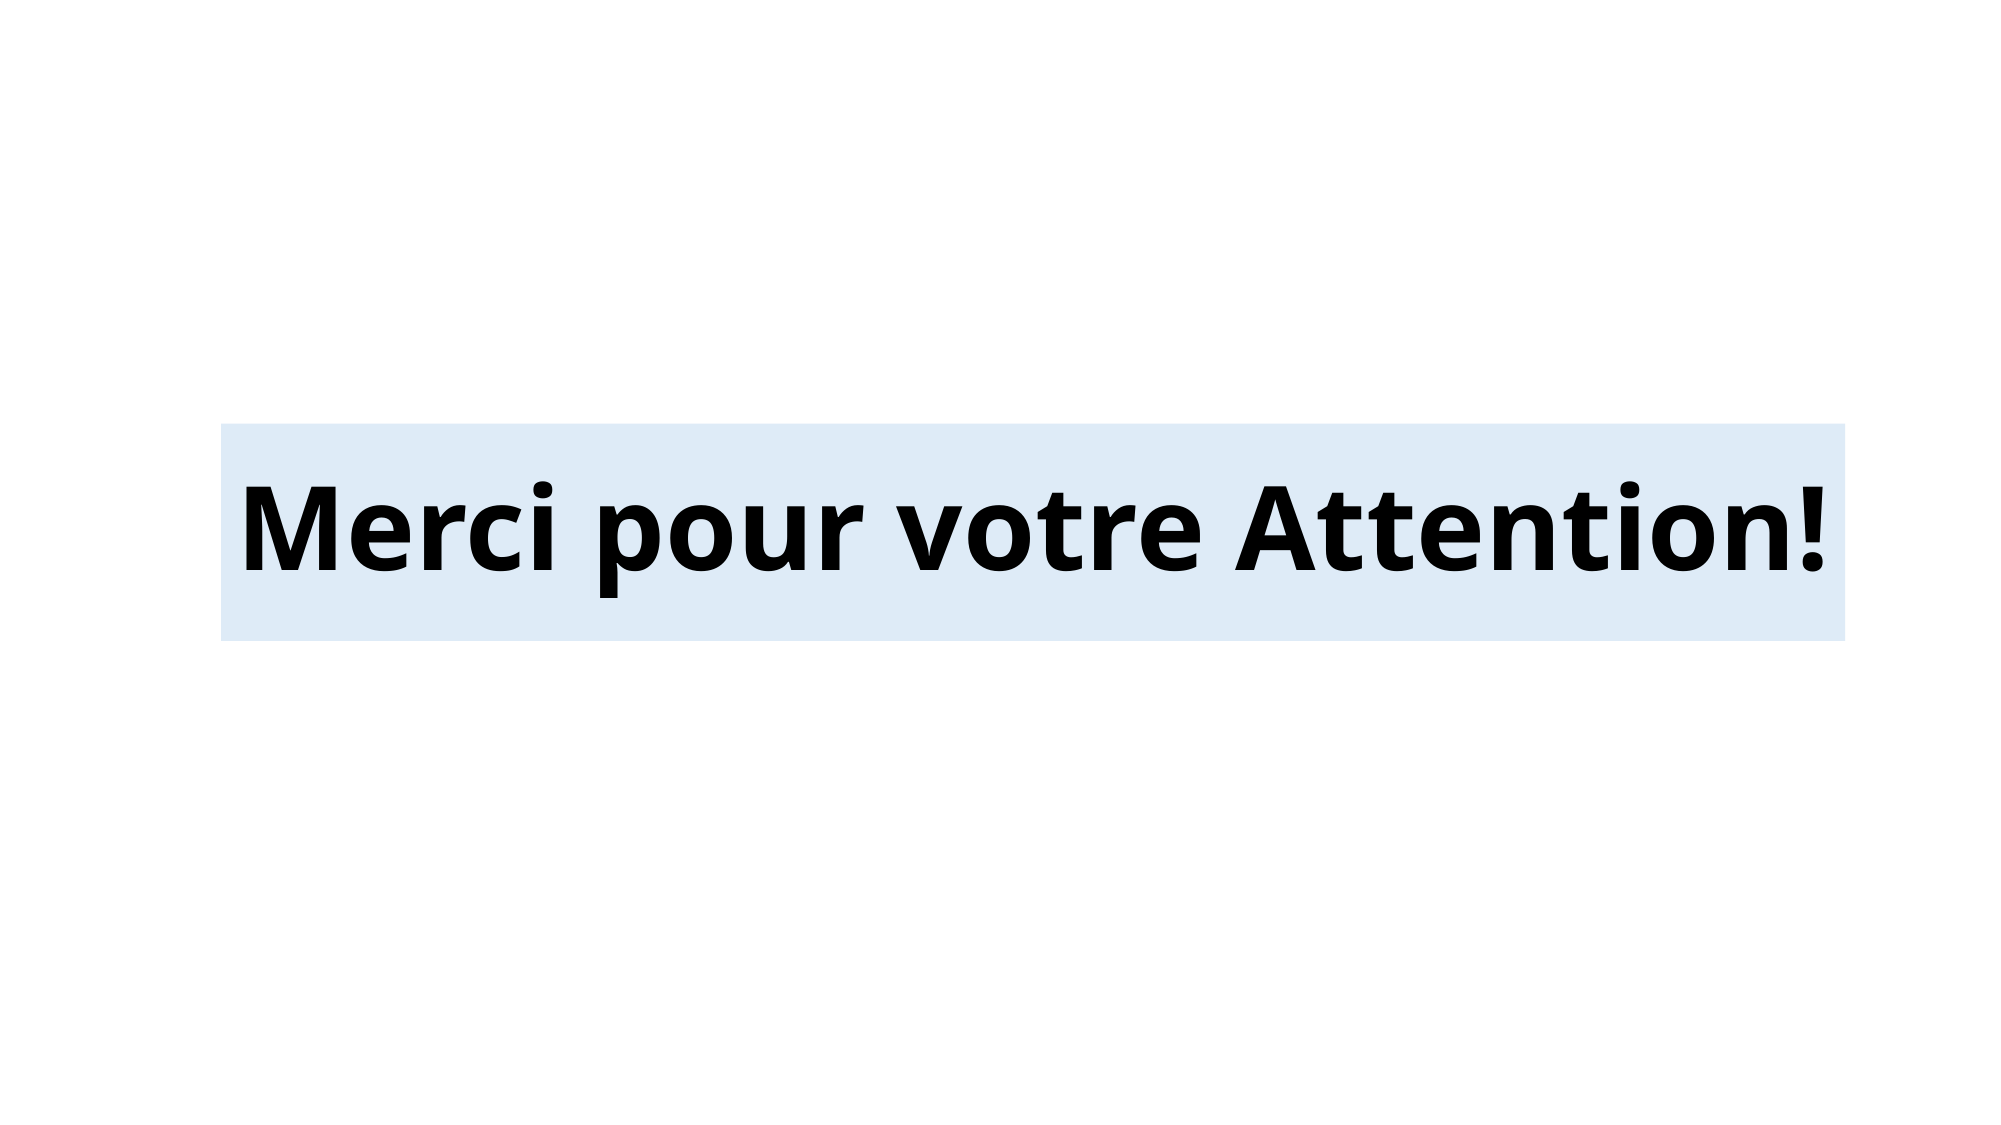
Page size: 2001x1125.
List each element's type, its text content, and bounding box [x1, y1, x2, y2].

title Merci pour votre Attention! [221, 423, 1846, 641]
